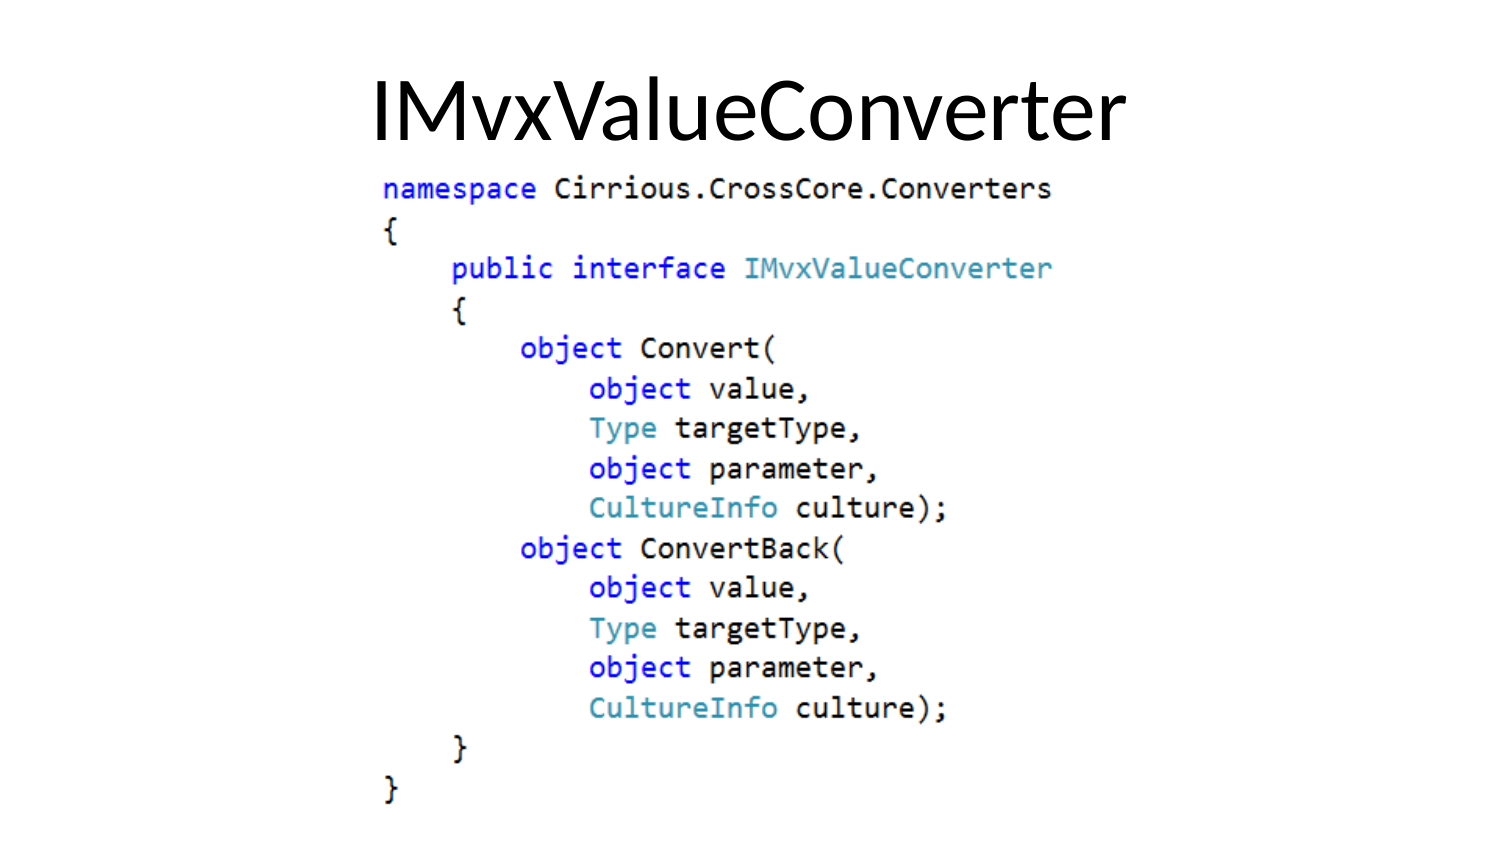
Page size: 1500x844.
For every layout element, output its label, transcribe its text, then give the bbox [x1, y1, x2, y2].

picture [380, 169, 1119, 812]
title IMvxValueConverter [75, 33, 1425, 175]
